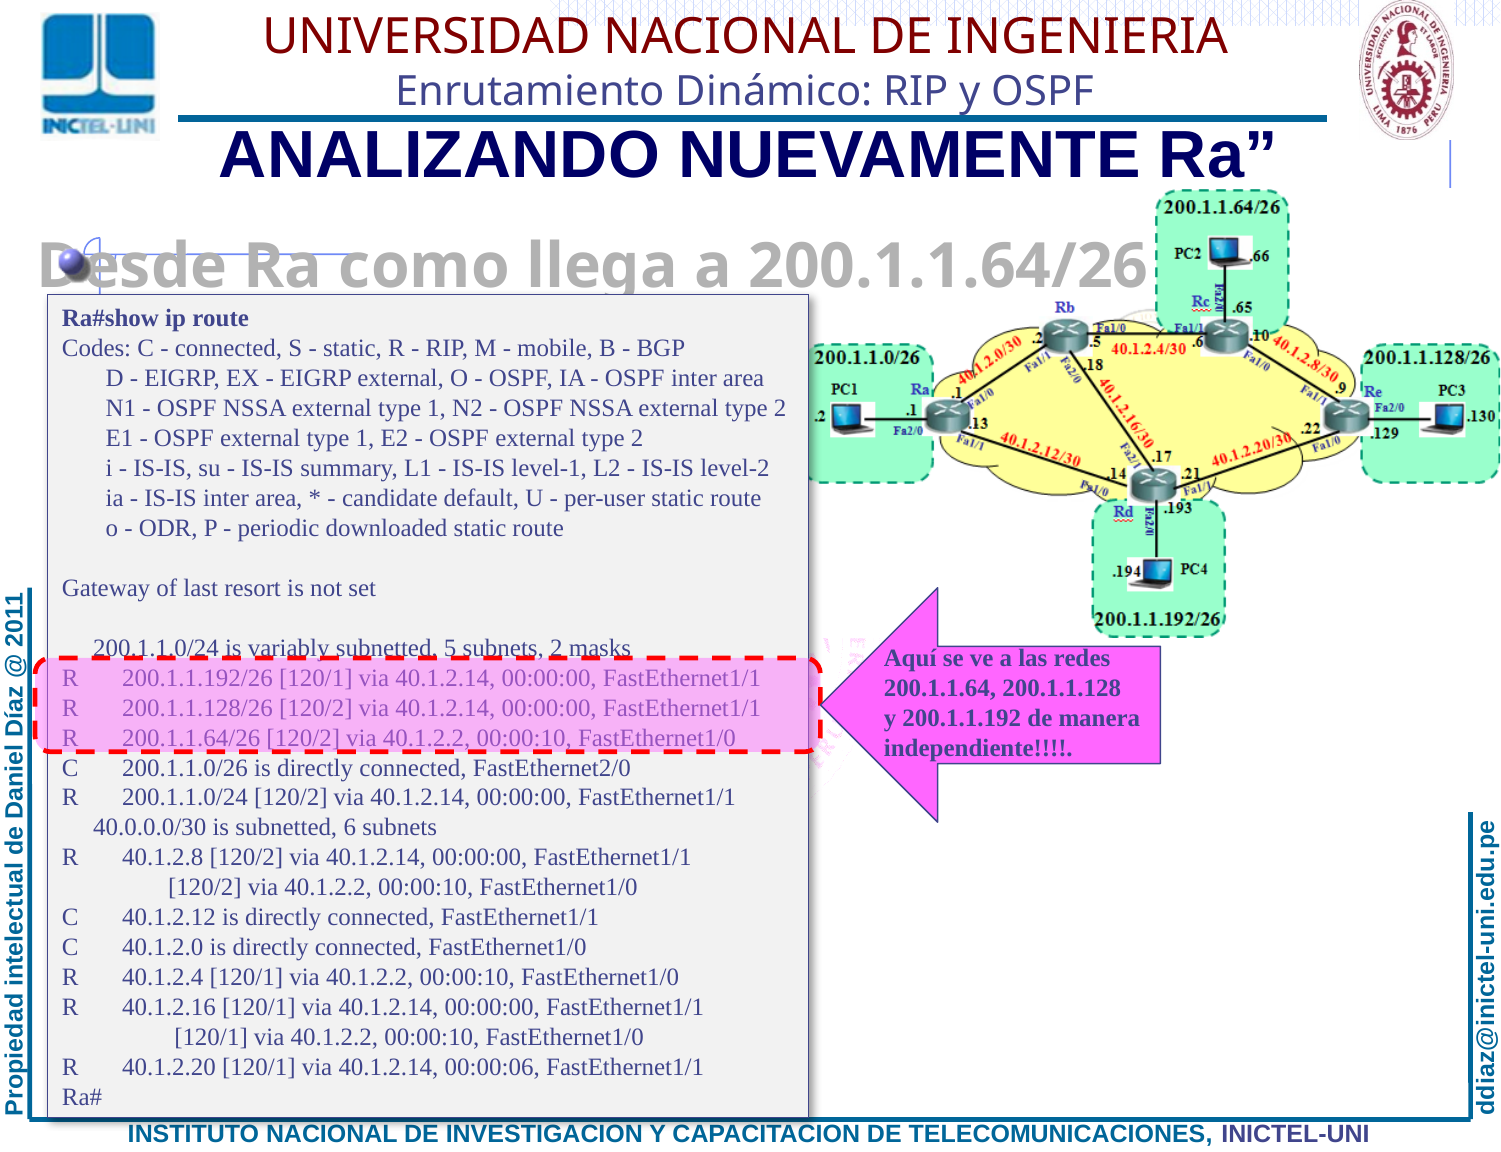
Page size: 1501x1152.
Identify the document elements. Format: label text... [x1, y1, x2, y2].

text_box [34, 587, 1161, 823]
picture [1294, 115, 1327, 122]
picture [1359, 0, 1454, 140]
picture [40, 12, 160, 141]
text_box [46, 188, 1501, 1128]
text_box ANALIZANDO NUEVAMENTE Ra” [203, 103, 1294, 187]
picture [178, 115, 203, 122]
